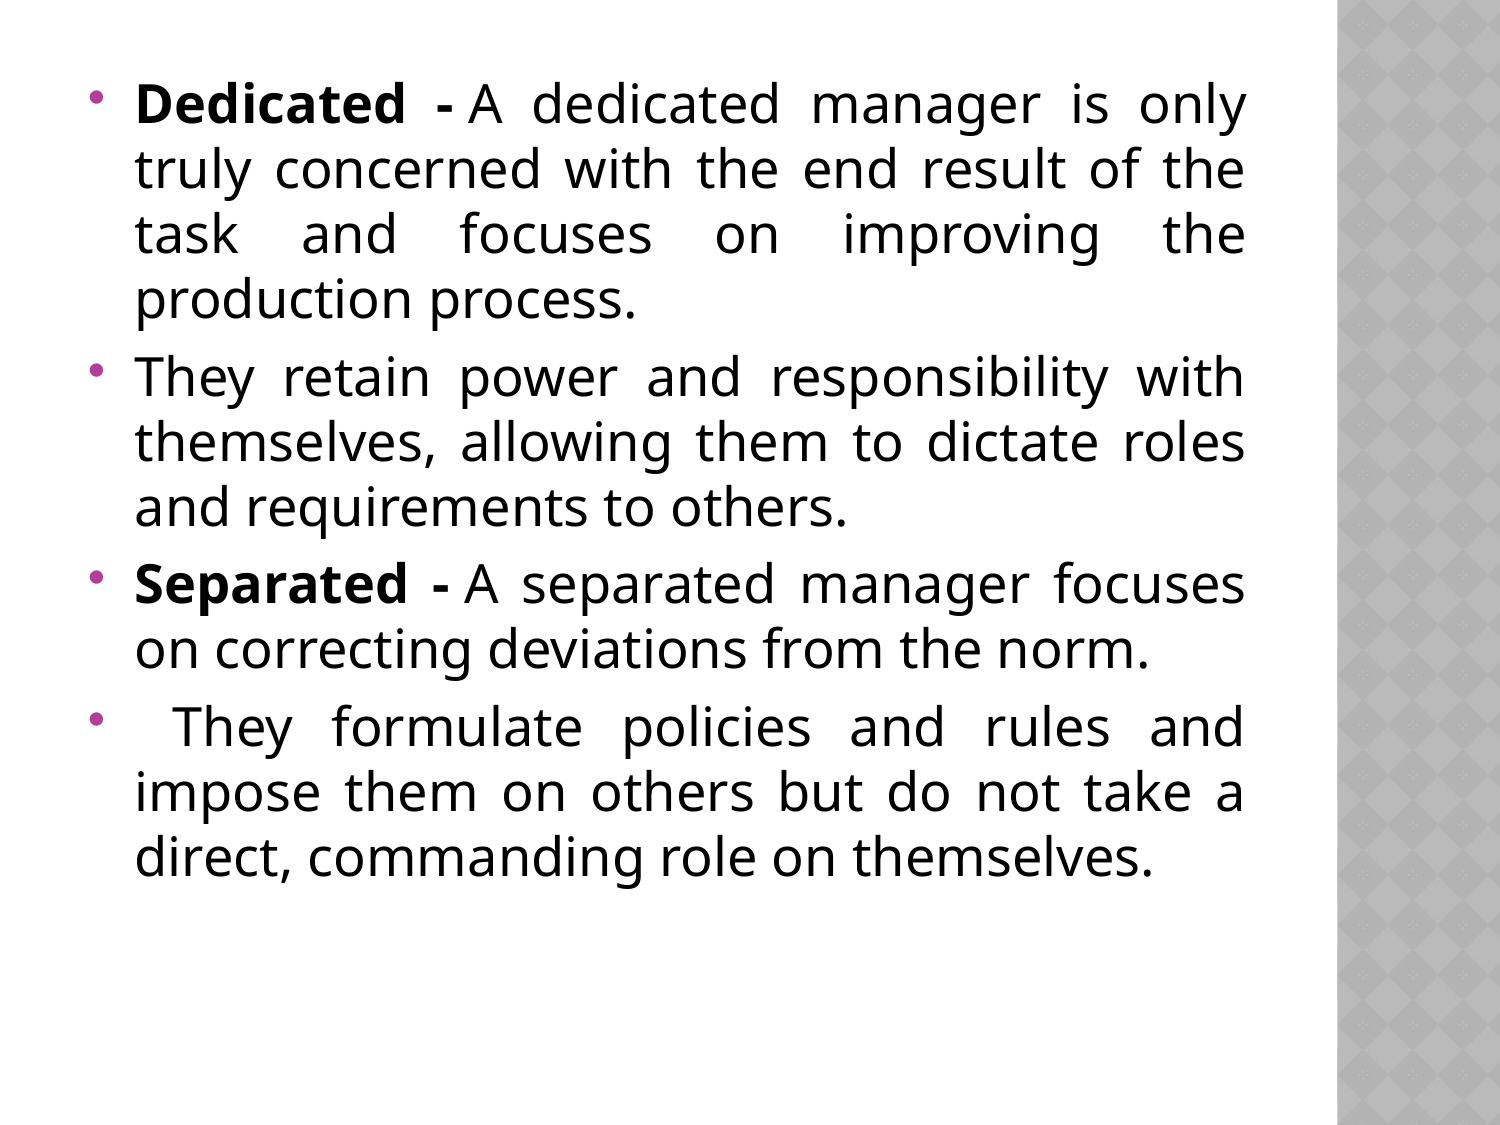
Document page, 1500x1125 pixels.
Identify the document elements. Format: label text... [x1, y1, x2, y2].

list Dedicated - A dedicated manager is only truly concerned with the end result of the task and focuses on improving the production process. They retain power and responsibility with themselves, allowing them to dictate roles and requirements to others. Separated - A separated manager focuses on correcting deviations from the norm. They formulate policies and rules and impose them on others but do not take a direct, commanding role on themselves. [75, 62, 1263, 1059]
